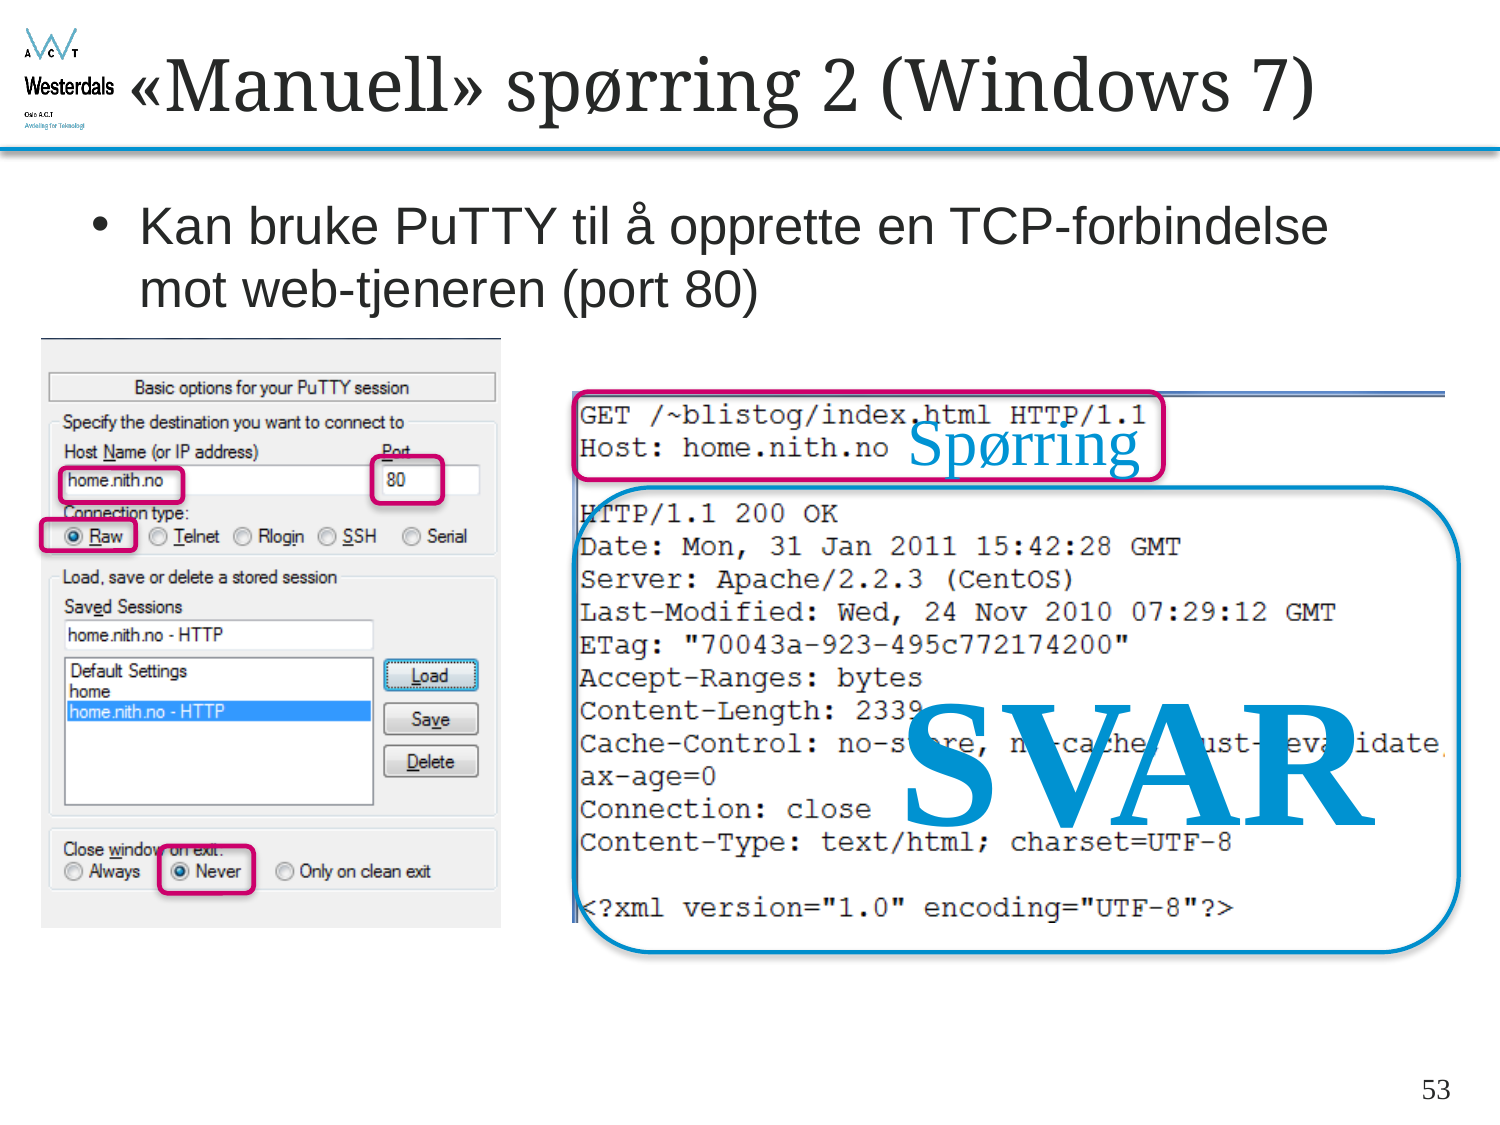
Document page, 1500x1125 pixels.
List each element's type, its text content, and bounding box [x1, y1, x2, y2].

picture [1164, 391, 1445, 487]
slide_number 53 [1399, 1058, 1467, 1119]
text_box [573, 391, 1164, 486]
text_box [41, 337, 501, 928]
picture [0, 0, 124, 146]
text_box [573, 487, 1459, 953]
list Kan bruke PuTTY til å opprette en TCP-forbindelse mot web-tjeneren (port 80) [76, 184, 1426, 327]
title «Manuell» spørring 2 (Windows 7) [111, 30, 1471, 136]
